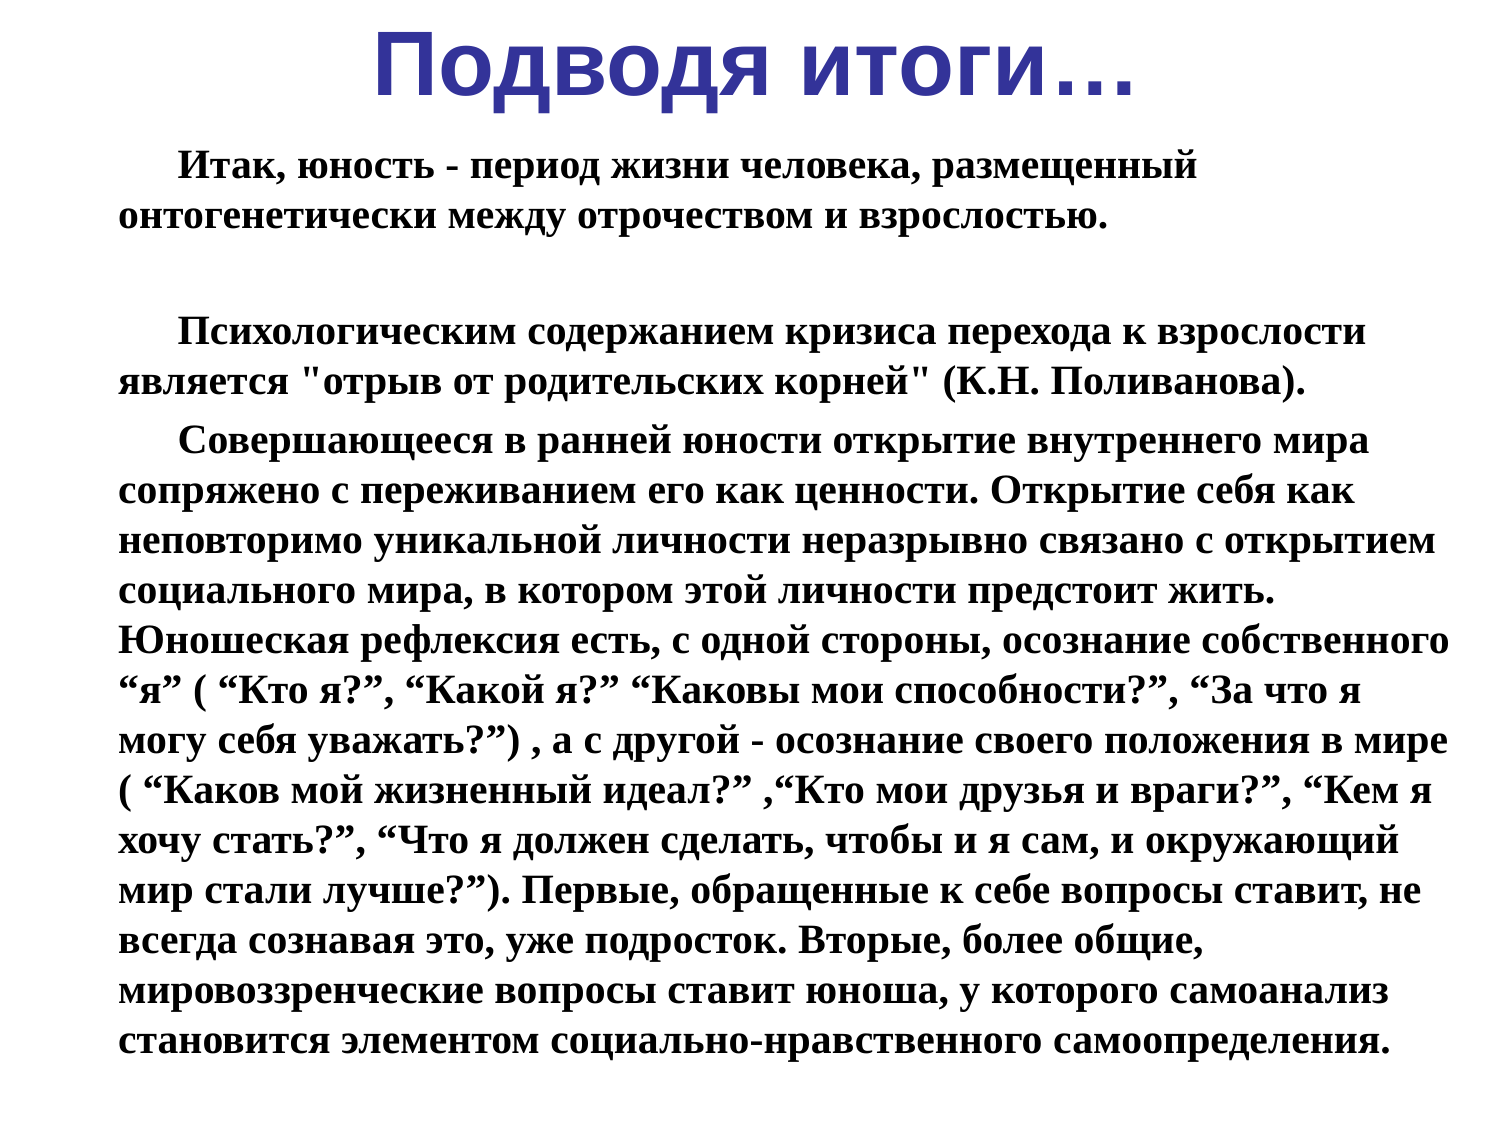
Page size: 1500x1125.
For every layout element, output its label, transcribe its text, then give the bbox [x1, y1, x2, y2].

title Подводя итоги… [81, 0, 1433, 128]
list Итак, юность - период жизни человека, размещенный онтогенетически между отрочеством и взрослостью. Психологическим содержанием кризиса перехода к взрослости является "отрыв от родительских корней" (К.Н. Поливанова). Совершающееся в ранней юности открытие внутреннего мира сопряжено с переживанием его как ценности. Открытие себя как неповторимо уникальной личности неразрывно связано с открытием социального мира, в котором этой личности предстоит жить. Юношеская рефлексия есть, с одной стороны, осознание собственного “я” ( “Кто я?”, “Какой я?” “Каковы мои способности?”, “За что я могу себя уважать?”) , а с другой - осознание своего положения в мире ( “Каков мой жизненный идеал?” ,“Кто мои друзья и враги?”, “Кем я хочу стать?”, “Что я должен сделать, чтобы и я сам, и окружающий мир стали лучше?”). Первые, обращенные к себе вопросы ставит, не всегда сознавая это, уже подросток. Вторые, более общие, мировоззренческие вопросы ставит юноша, у которого самоанализ становится элементом социально-нравственного самоопределения. [46, 128, 1473, 910]
